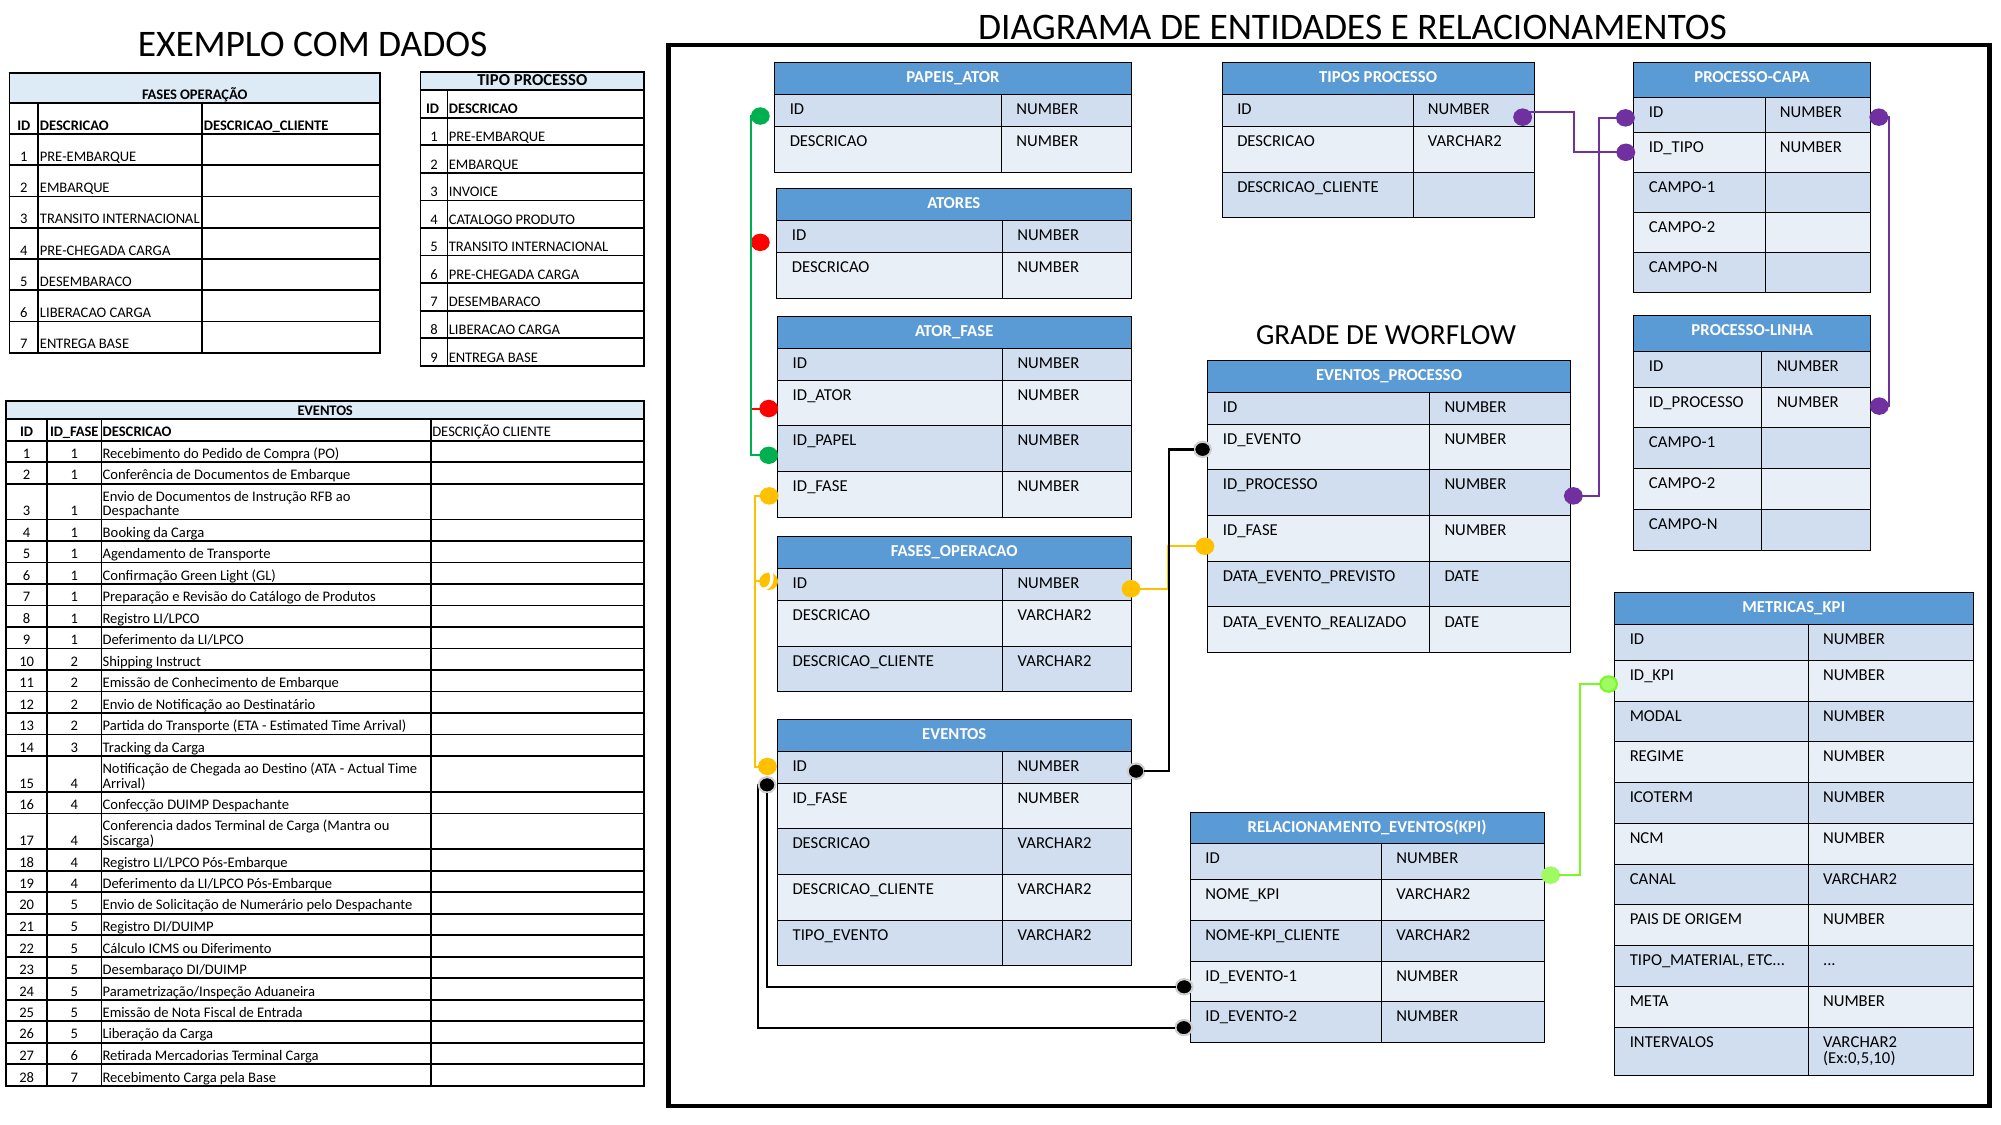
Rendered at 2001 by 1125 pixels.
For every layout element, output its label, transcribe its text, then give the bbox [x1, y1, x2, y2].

text_box GRADE DE WORFLOW [1207, 308, 1565, 358]
table_cell 7 [10, 322, 37, 352]
table_cell 9 [7, 628, 46, 648]
table_cell ID_FASE [48, 420, 101, 440]
table_cell DESCRICAO [102, 420, 430, 440]
table_cell 2 [48, 649, 101, 669]
table_cell Conferência de Documentos de Embarque [102, 463, 430, 483]
table_cell DESCRICAO_CLIENTE [203, 104, 379, 133]
table_cell [432, 1001, 643, 1020]
table_cell 1 [48, 485, 101, 519]
table_cell Partida do Transporte (ETA - Estimated Time Arrival) [102, 714, 430, 734]
table_cell Recebimento Carga pela Base [102, 1065, 430, 1085]
table_cell 22 [7, 936, 46, 956]
table_cell [432, 958, 643, 977]
table_header FASES OPERAÇÃO [10, 74, 379, 102]
table_cell 4 [48, 757, 101, 791]
table_cell 6 [10, 291, 37, 321]
table_cell Deferimento da LI/LPCO Pós-Embarque [102, 872, 430, 891]
table_cell 4 [48, 872, 101, 891]
table_cell [432, 814, 643, 848]
table_cell [432, 936, 643, 956]
table_cell [203, 229, 379, 258]
table_cell 2 [10, 166, 37, 196]
table_cell 5 [48, 1022, 101, 1042]
table_cell Retirada Mercadorias Terminal Carga [102, 1044, 430, 1063]
table_cell 5 [421, 229, 447, 255]
table_cell Recebimento do Pedido de Compra (PO) [102, 442, 430, 461]
table_cell Envio de Notificação ao Destinatário [102, 692, 430, 712]
table_cell Notificação de Chegada ao Destino (ATA - Actual Time Arrival) [102, 757, 430, 791]
table_cell [432, 563, 643, 583]
table_cell [432, 542, 643, 562]
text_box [1144, 449, 1195, 772]
table_cell 5 [48, 979, 101, 999]
table_cell DESEMBARACO [448, 284, 643, 310]
table_cell PRE-CHEGADA CARGA [448, 256, 643, 282]
table_cell CATALOGO PRODUTO [448, 201, 643, 227]
table_cell [203, 322, 379, 352]
table_cell [432, 671, 643, 691]
table_cell 5 [48, 915, 101, 934]
table_cell 7 [421, 284, 447, 310]
table_cell 9 [421, 339, 447, 365]
table_cell [432, 979, 643, 999]
table_cell 6 [7, 563, 46, 583]
table_cell Tracking da Carga [102, 735, 430, 755]
table_cell 2 [7, 463, 46, 483]
table_cell ID [10, 104, 37, 133]
table_cell 1 [10, 135, 37, 164]
table_cell Agendamento de Transporte [102, 542, 430, 562]
table_cell 4 [7, 520, 46, 540]
table_cell 10 [7, 649, 46, 669]
table_cell 4 [48, 814, 101, 848]
table_cell EMBARQUE [448, 146, 643, 172]
table_cell PRE-EMBARQUE [448, 119, 643, 144]
table_cell 4 [48, 793, 101, 813]
table_cell 1 [48, 606, 101, 626]
table_cell 4 [10, 229, 37, 258]
table_cell DESCRICAO [39, 104, 201, 133]
table_cell [432, 850, 643, 870]
table_cell Booking da Carga [102, 520, 430, 540]
table_cell 1 [48, 442, 101, 461]
table_cell LIBERACAO CARGA [448, 312, 643, 337]
table_header EVENTOS [7, 402, 643, 418]
table_cell 5 [48, 958, 101, 977]
table_cell 28 [7, 1065, 46, 1085]
table_cell [432, 1044, 643, 1063]
table_cell 1 [421, 119, 447, 144]
table_cell [432, 463, 643, 483]
table_cell Confirmação Green Light (GL) [102, 563, 430, 583]
table_cell 1 [7, 442, 46, 461]
table_cell Cálculo ICMS ou Diferimento [102, 936, 430, 956]
table_cell 3 [48, 735, 101, 755]
table_cell [432, 485, 643, 519]
table_cell ENTREGA BASE [448, 339, 643, 365]
table_cell 2 [48, 714, 101, 734]
table_cell DESEMBARACO [39, 260, 201, 289]
table_cell 20 [7, 893, 46, 913]
table_cell 1 [48, 628, 101, 648]
table_cell PRE-EMBARQUE [39, 135, 201, 164]
table_cell [432, 872, 643, 891]
table_cell 5 [7, 542, 46, 562]
table_cell Envio de Solicitação de Numerário pelo Despachante [102, 893, 430, 913]
table_cell 5 [48, 1001, 101, 1020]
table_cell DESCRIÇÃO CLIENTE [432, 420, 643, 440]
table_cell 18 [7, 850, 46, 870]
table_cell [432, 757, 643, 791]
table_cell [432, 585, 643, 605]
table_cell [432, 714, 643, 734]
table_cell 1 [48, 520, 101, 540]
table_cell [432, 1065, 643, 1085]
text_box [1559, 684, 1601, 876]
table_cell 2 [48, 692, 101, 712]
table_cell 2 [48, 671, 101, 691]
table_cell 26 [7, 1022, 46, 1042]
table_cell [203, 260, 379, 289]
table_cell 8 [421, 312, 447, 337]
table_cell 15 [7, 757, 46, 791]
table_cell Desembaraço DI/DUIMP [102, 958, 430, 977]
table_cell [432, 442, 643, 461]
table_cell 1 [48, 463, 101, 483]
table_cell 14 [7, 735, 46, 755]
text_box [1581, 117, 1618, 496]
table_cell Conferencia dados Terminal de Carga (Mantra ou Siscarga) [102, 814, 430, 848]
table_cell 1 [48, 542, 101, 562]
table_cell 6 [421, 256, 447, 282]
table_cell Emissão de Conhecimento de Embarque [102, 671, 430, 691]
table_cell 21 [7, 915, 46, 934]
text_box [767, 792, 1176, 987]
table_cell 2 [421, 146, 447, 172]
table_cell 25 [7, 1001, 46, 1020]
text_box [758, 784, 1176, 1028]
table_cell 3 [421, 174, 447, 200]
table_cell 4 [48, 850, 101, 870]
table_cell 3 [7, 485, 46, 519]
table_cell Envio de Documentos de Instrução RFB ao Despachante [102, 485, 430, 519]
table_cell 5 [10, 260, 37, 289]
table_cell TRANSITO INTERNACIONAL [39, 197, 201, 227]
table_cell 24 [7, 979, 46, 999]
table_cell TRANSITO INTERNACIONAL [448, 229, 643, 255]
table_cell PRE-CHEGADA CARGA [39, 229, 201, 258]
table_cell 4 [421, 201, 447, 227]
table_cell Liberação da Carga [102, 1022, 430, 1042]
table_cell 17 [7, 814, 46, 848]
table_cell LIBERACAO CARGA [39, 291, 201, 321]
table_cell [432, 692, 643, 712]
table_cell 1 [48, 563, 101, 583]
table_cell ENTREGA BASE [39, 322, 201, 352]
table_cell Registro DI/DUIMP [102, 915, 430, 934]
table_cell [432, 649, 643, 669]
table_cell 5 [48, 936, 101, 956]
table_cell [432, 793, 643, 813]
table_cell [432, 735, 643, 755]
table_cell 16 [7, 793, 46, 813]
table_cell 7 [7, 585, 46, 605]
table_cell [203, 135, 379, 164]
table_cell 11 [7, 671, 46, 691]
table_cell [432, 520, 643, 540]
table_cell Parametrização/Inspeção Aduaneira [102, 979, 430, 999]
text_box [758, 757, 777, 776]
table_cell [203, 197, 379, 227]
table_cell Registro LI/LPCO [102, 606, 430, 626]
table_cell Emissão de Nota Fiscal de Entrada [102, 1001, 430, 1020]
table_cell Deferimento da LI/LPCO [102, 628, 430, 648]
table_cell 6 [48, 1044, 101, 1063]
table_cell [432, 606, 643, 626]
table_cell INVOICE [448, 174, 643, 200]
table_cell 27 [7, 1044, 46, 1063]
table_cell 1 [48, 585, 101, 605]
table_cell 7 [48, 1065, 101, 1085]
text_box EXEMPLO COM DADOS [123, 11, 536, 71]
table_cell [203, 166, 379, 196]
text_box DIAGRAMA DE ENTIDADES E RELACIONAMENTOS [963, 0, 1766, 44]
table_cell 8 [7, 606, 46, 626]
table_cell 3 [10, 197, 37, 227]
table_cell 12 [7, 692, 46, 712]
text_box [1552, 87, 1594, 177]
table_cell [203, 291, 379, 321]
text_box [667, 44, 1991, 1107]
table_cell [432, 893, 643, 913]
table_cell Preparação e Revisão do Catálogo de Produtos [102, 585, 430, 605]
table_cell EMBARQUE [39, 166, 201, 196]
table_cell [432, 628, 643, 648]
table_cell [432, 915, 643, 934]
table_cell 5 [48, 893, 101, 913]
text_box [1139, 546, 1144, 589]
table_header TIPO PROCESSO [421, 73, 643, 89]
table_cell [432, 1022, 643, 1042]
table_cell 23 [7, 958, 46, 977]
table_cell ID [7, 420, 46, 440]
table_cell ID [421, 91, 447, 117]
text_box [751, 116, 761, 456]
table_cell Registro LI/LPCO Pós-Embarque [102, 850, 430, 870]
table_cell Confecção DUIMP Despachante [102, 793, 430, 813]
table_cell Shipping Instruct [102, 649, 430, 669]
table_cell 19 [7, 872, 46, 891]
table_cell 13 [7, 714, 46, 734]
table_cell DESCRICAO [448, 91, 643, 117]
